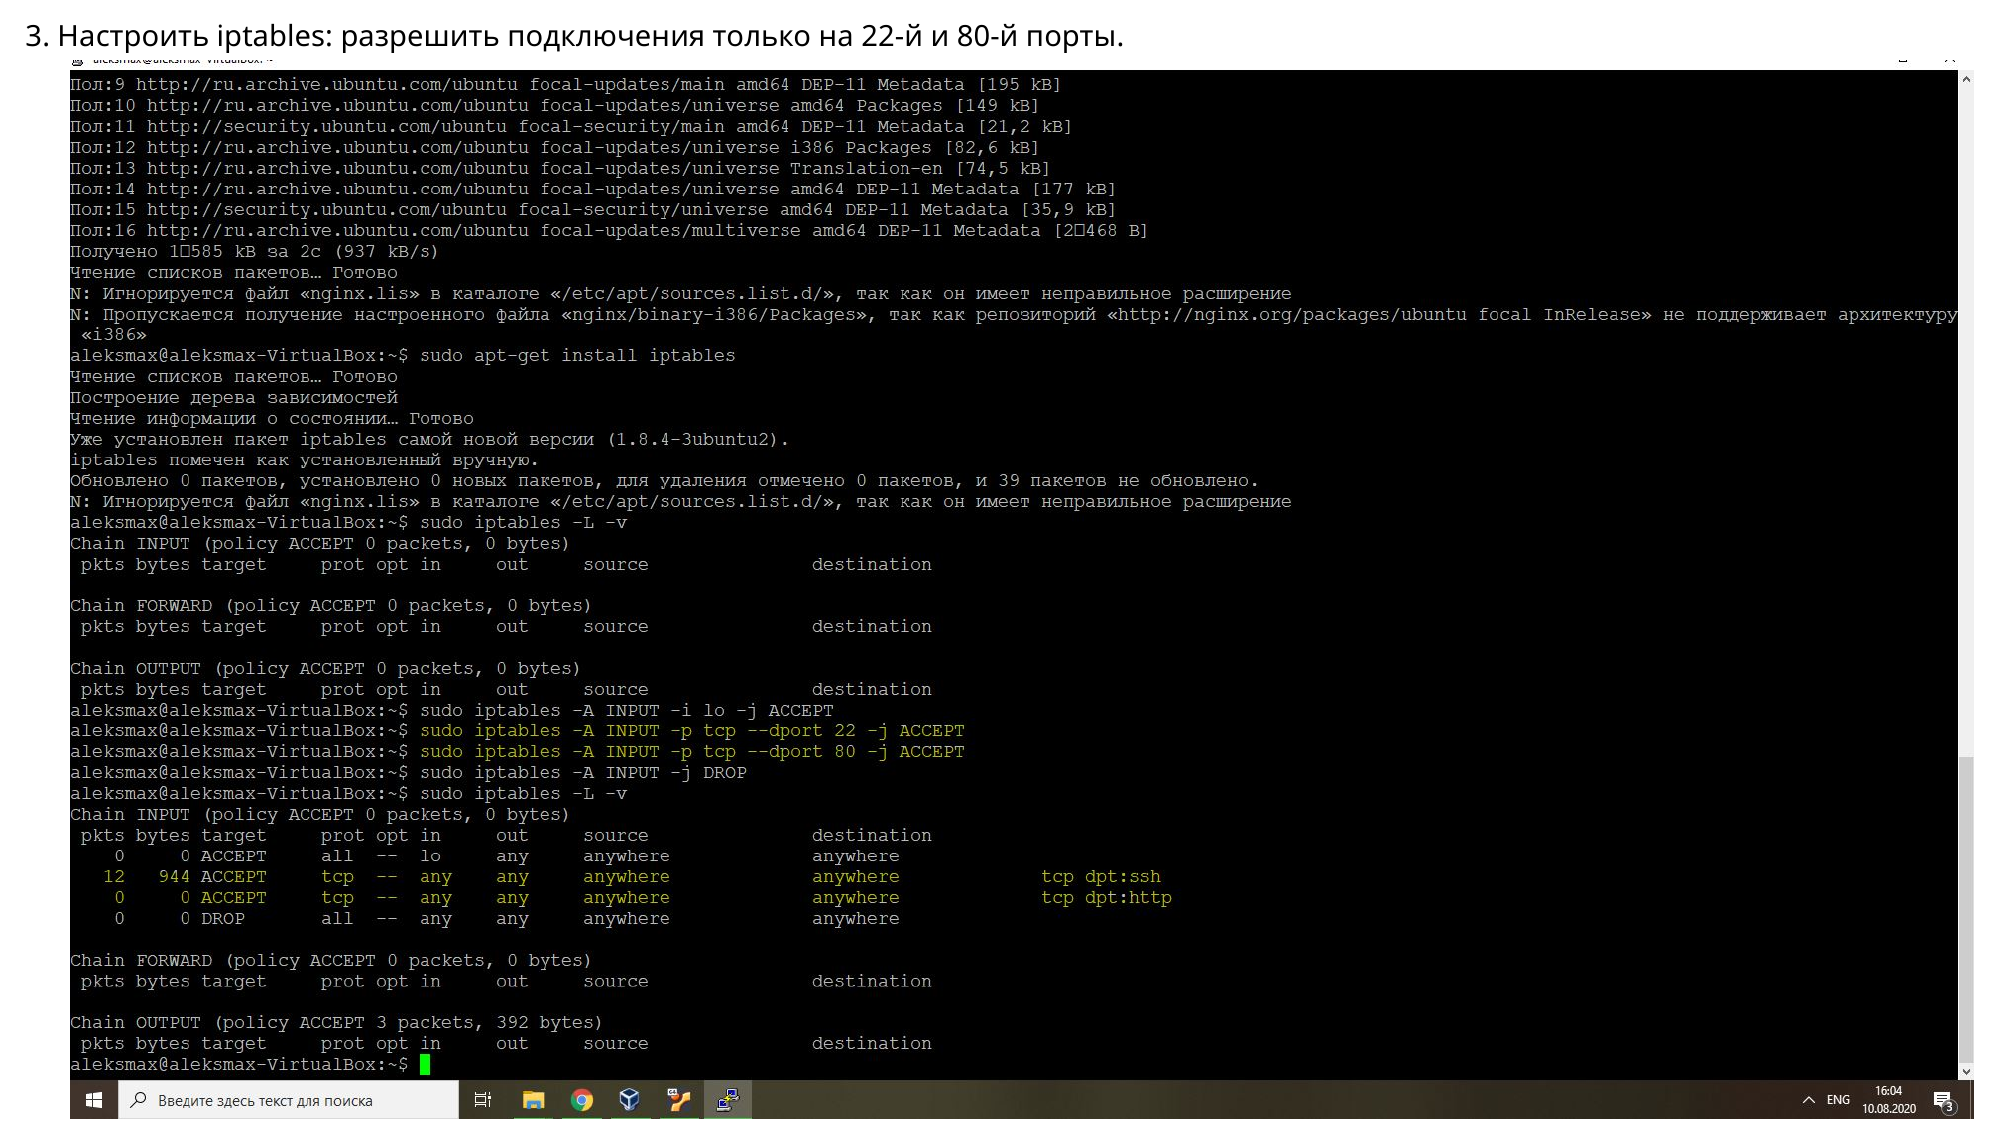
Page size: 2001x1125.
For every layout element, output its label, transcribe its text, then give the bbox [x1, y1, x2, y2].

picture [70, 60, 1974, 1119]
title 3. Настроить iptables: разрешить подключения только на 22-й и 80-й порты. [10, 0, 1519, 61]
